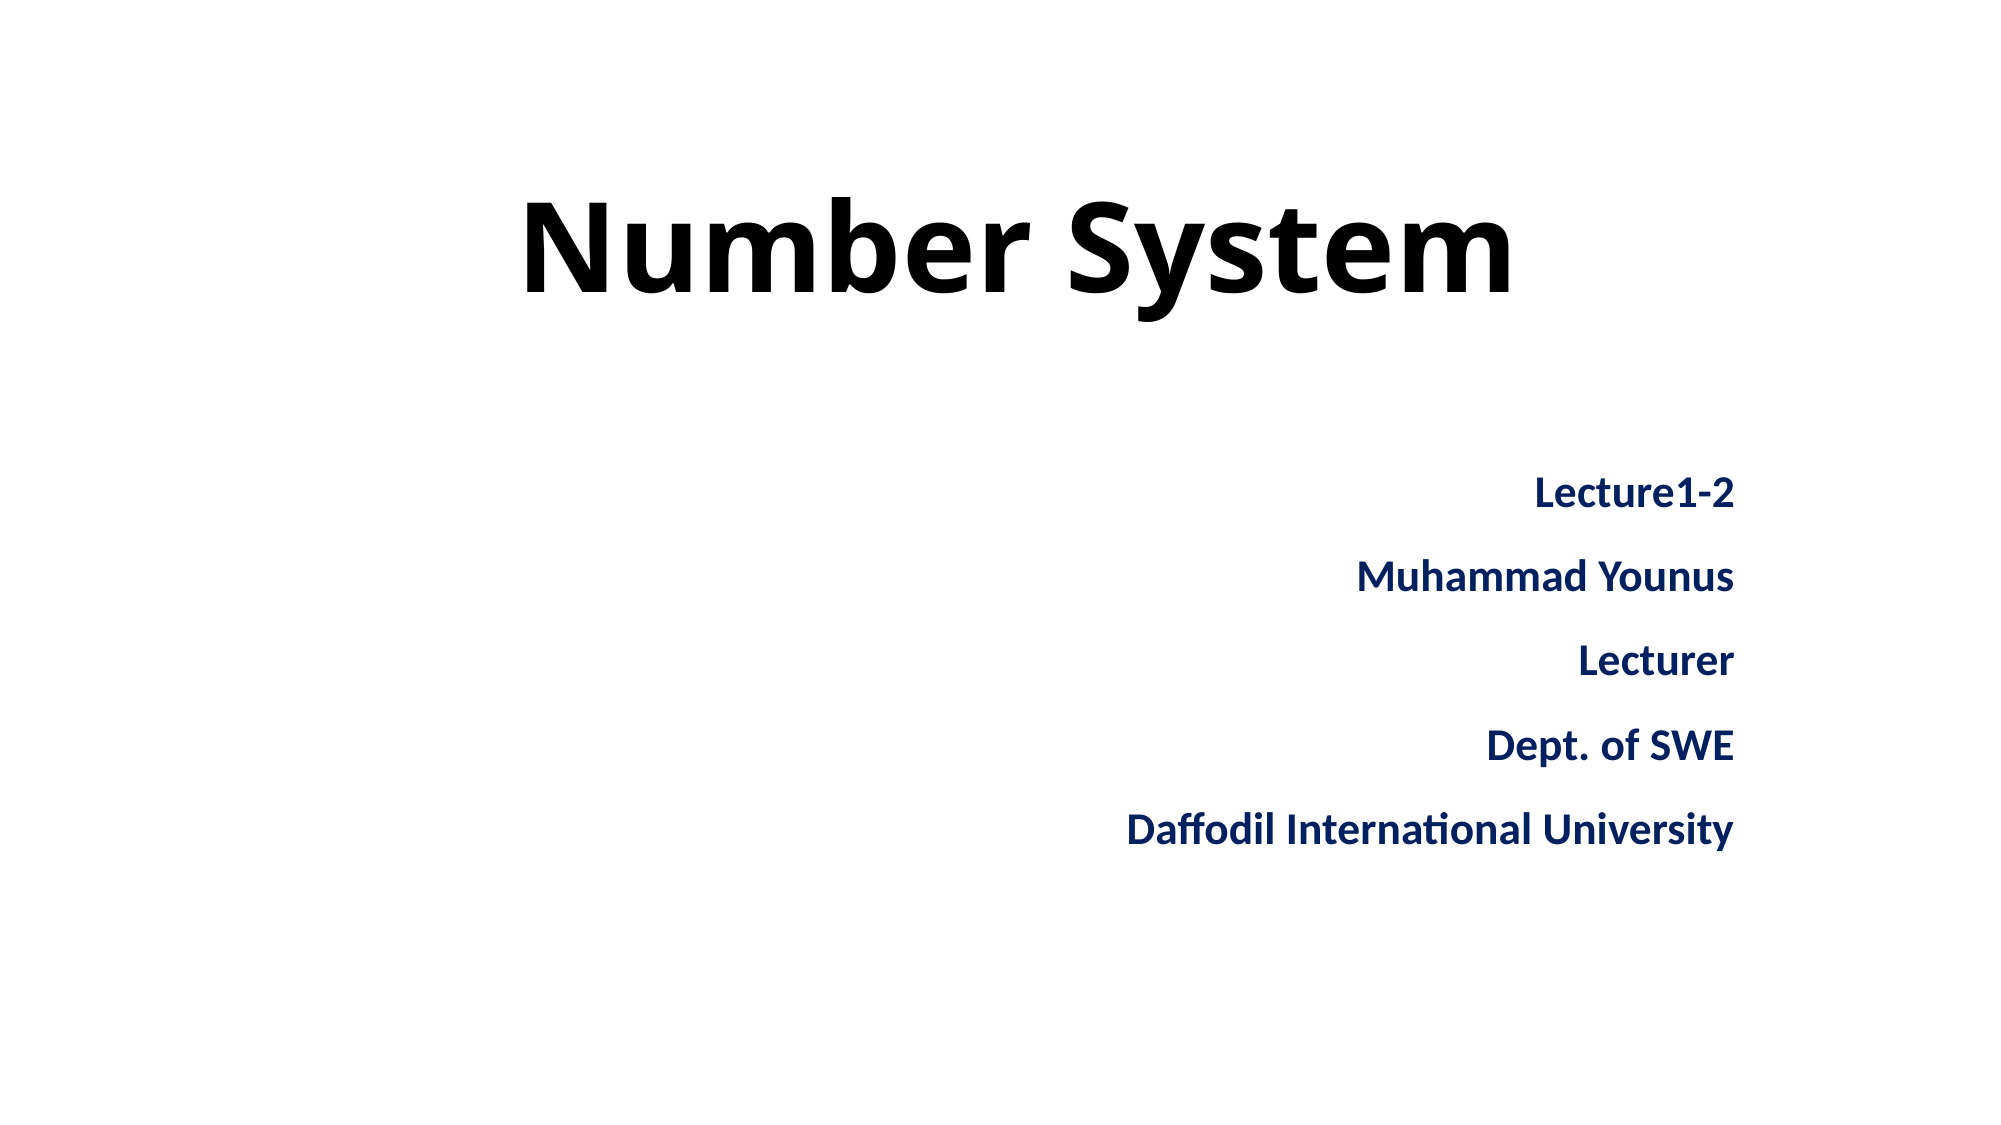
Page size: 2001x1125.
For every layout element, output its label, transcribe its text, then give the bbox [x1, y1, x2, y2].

subtitle Lecture1-2 Muhammad Younus Lecturer Dept. of SWE Daffodil International University [249, 443, 1750, 863]
title Number System [267, 127, 1768, 328]
